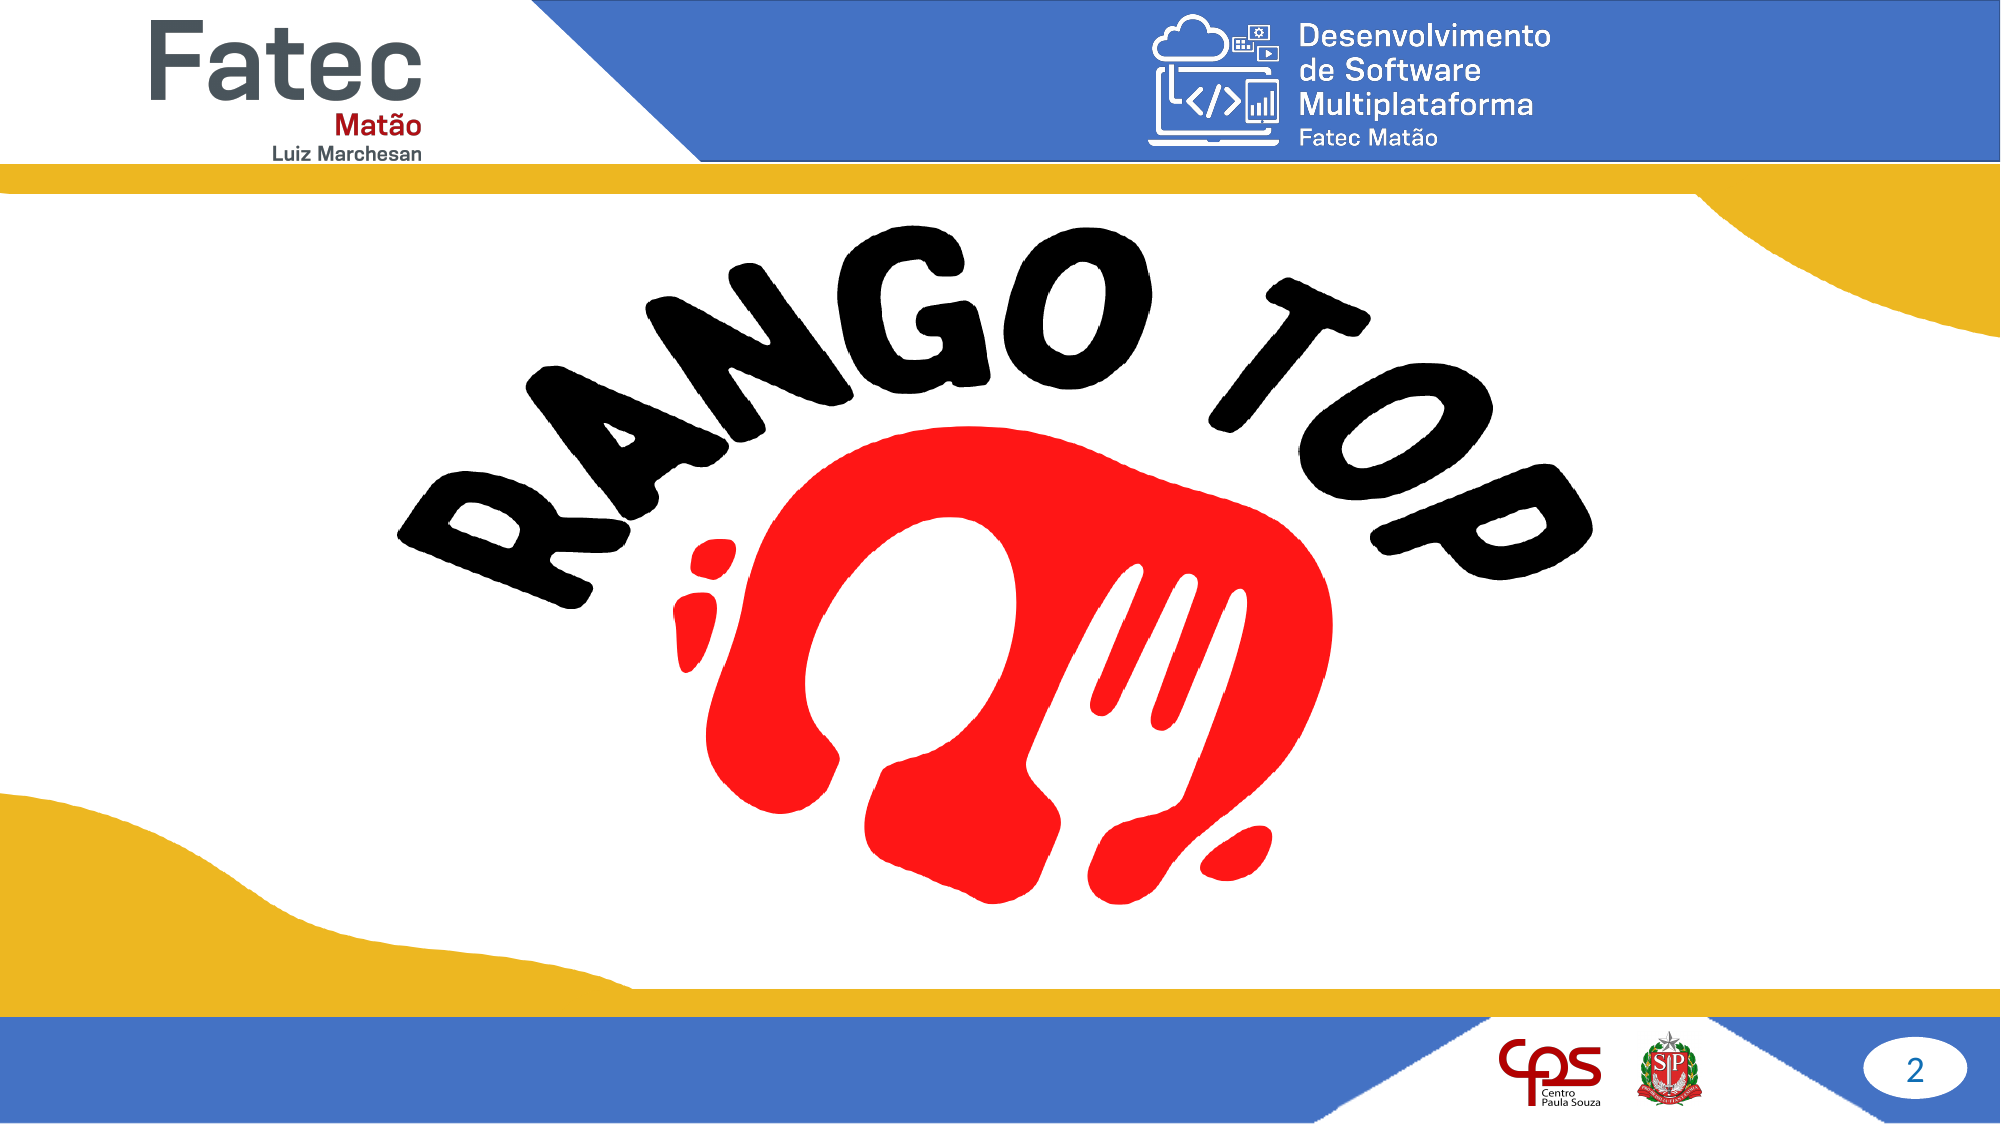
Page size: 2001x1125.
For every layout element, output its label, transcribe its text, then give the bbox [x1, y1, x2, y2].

picture [0, 164, 2000, 1125]
picture [151, 20, 421, 161]
picture [1148, 14, 1550, 146]
slide_number 2 [1864, 1038, 1967, 1098]
